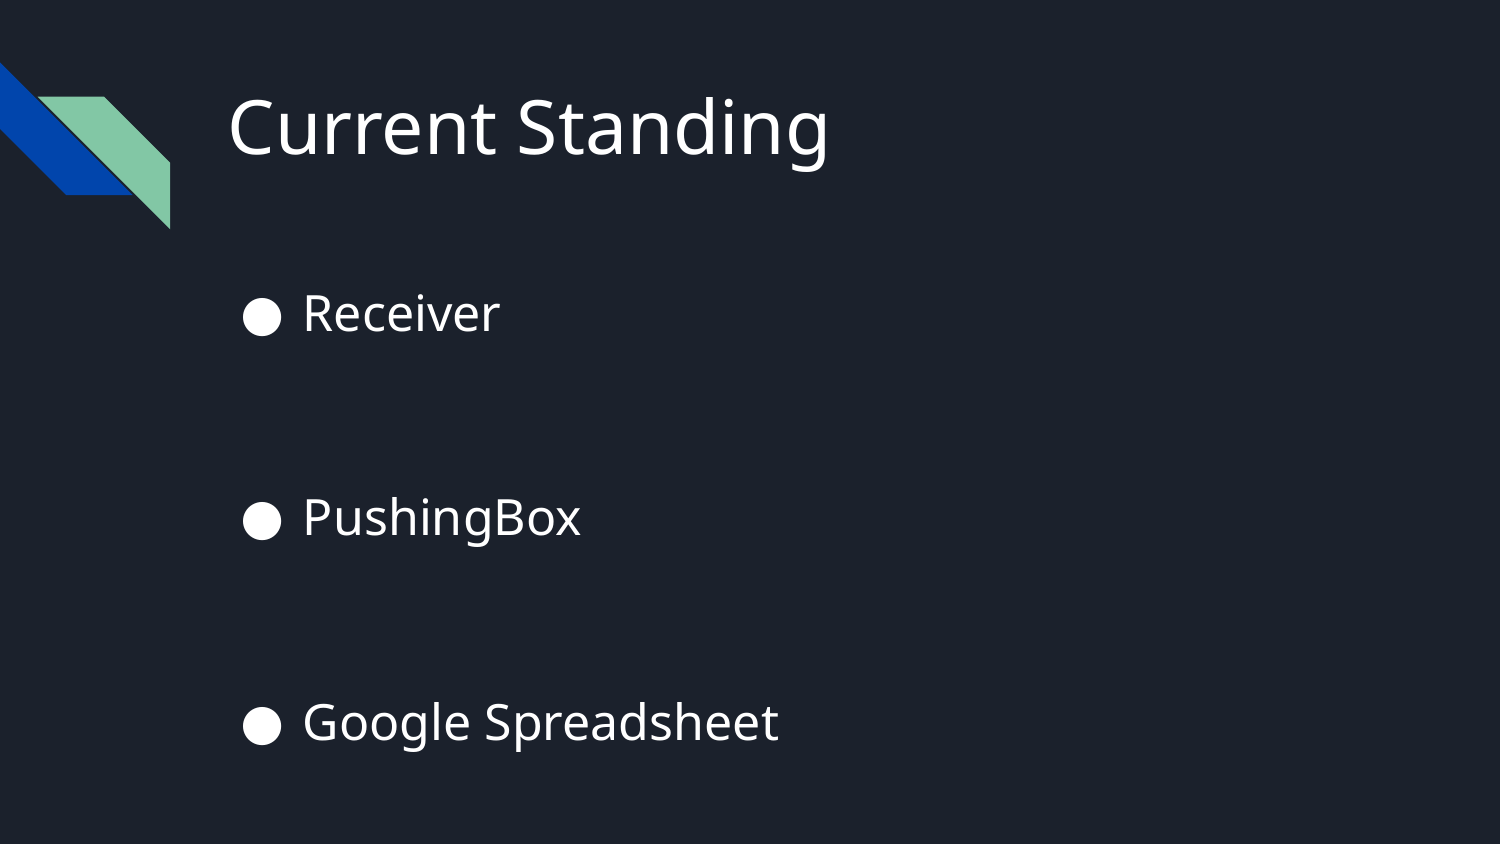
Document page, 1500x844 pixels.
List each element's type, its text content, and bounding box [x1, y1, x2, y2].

list Receiver PushingBox Google Spreadsheet [212, 257, 1368, 735]
title Current Standing [212, 64, 1368, 215]
